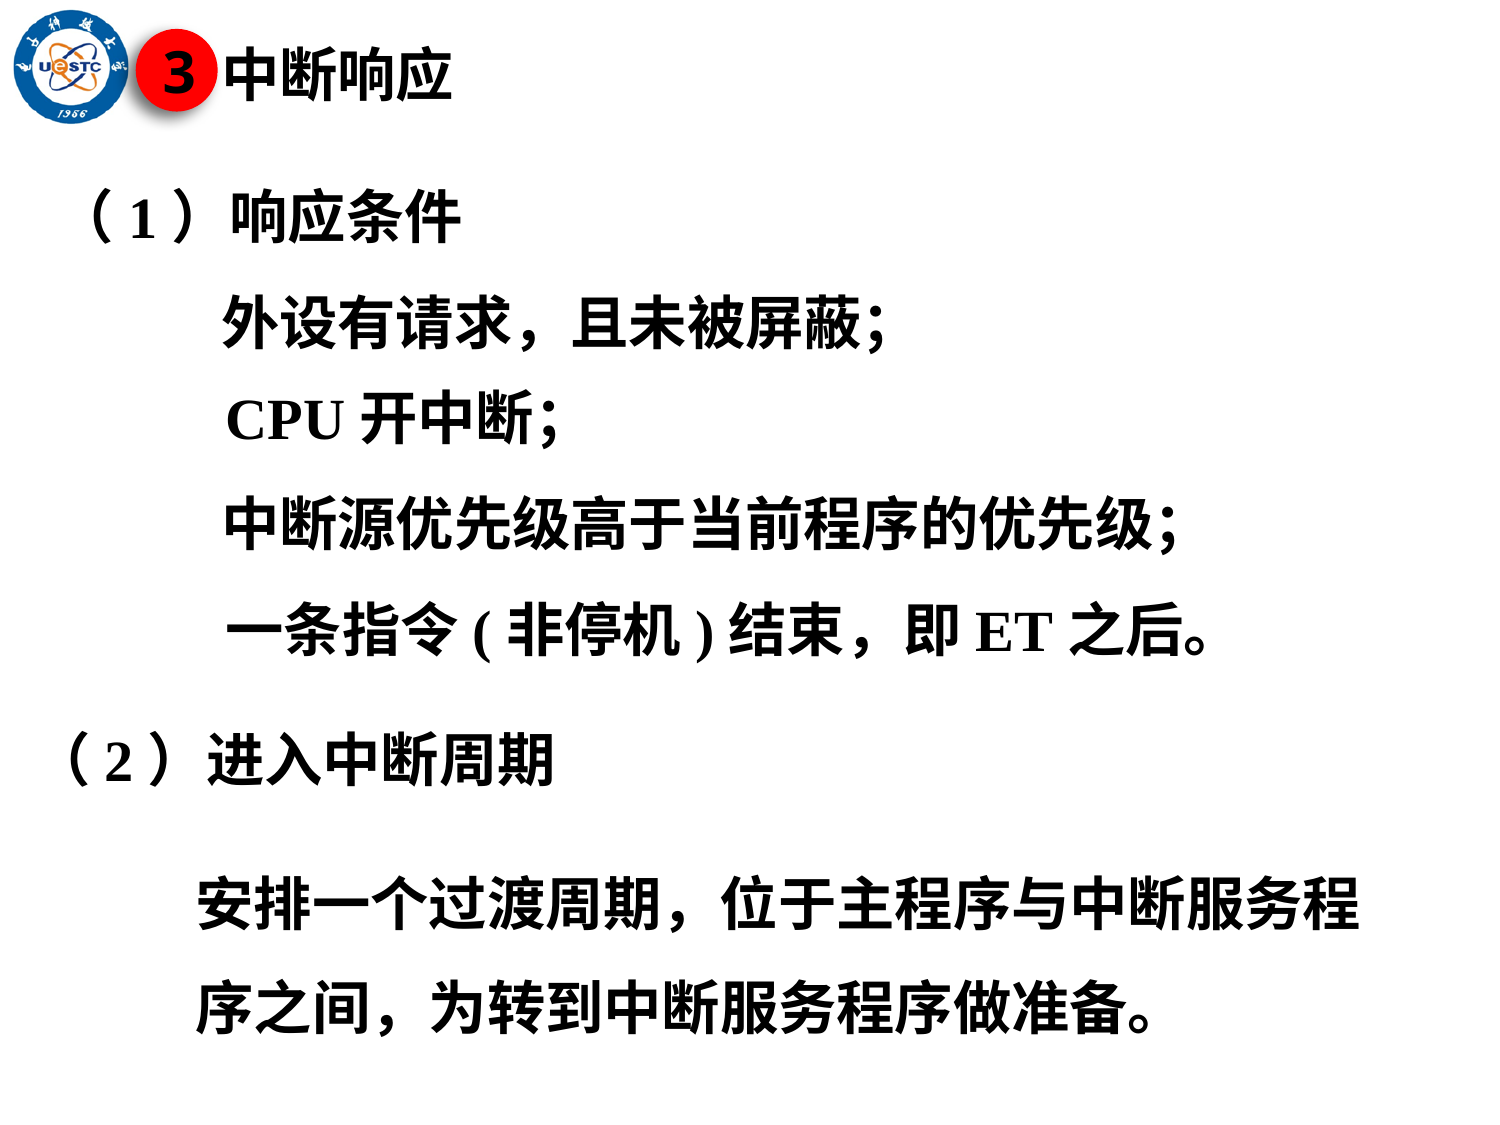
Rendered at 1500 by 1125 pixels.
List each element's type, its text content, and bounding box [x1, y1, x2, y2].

text_box 3 [133, 26, 220, 114]
text_box 中断响应 [206, 30, 529, 116]
text_box 外设有请求，且未被屏蔽； [206, 278, 1244, 364]
text_box CPU开中断； [211, 373, 1024, 459]
text_box 一条指令(非停机)结束，即ET之后。 [211, 585, 1343, 671]
text_box （2）进入中断周期 [17, 716, 1431, 801]
picture [6, 8, 136, 126]
text_box 中断源优先级高于当前程序的优先级； [206, 479, 1375, 565]
text_box 安排一个过渡周期，位于主程序与中断服务程序之间，为转到中断服务程序做准备。 [181, 824, 1409, 1050]
text_box （1）响应条件 [41, 172, 992, 258]
